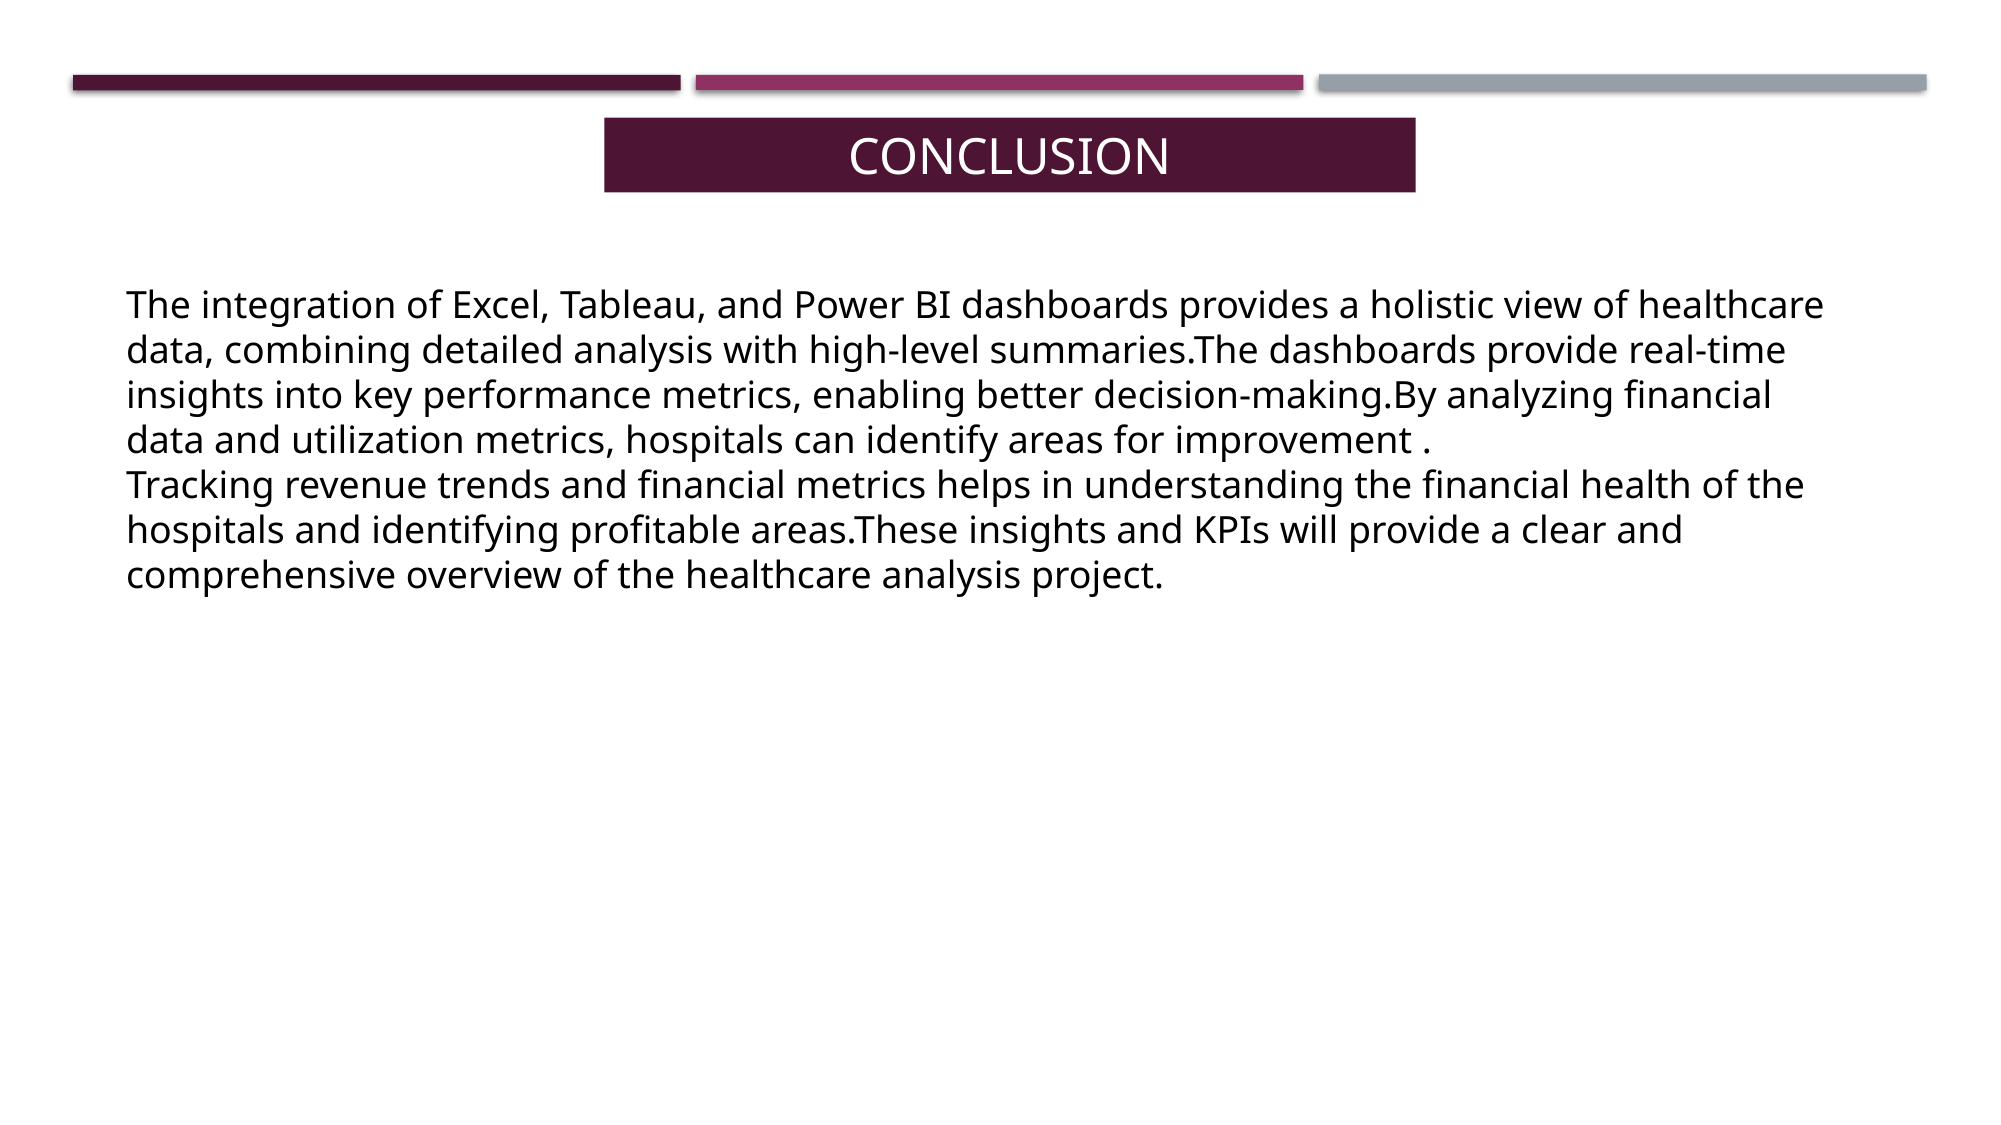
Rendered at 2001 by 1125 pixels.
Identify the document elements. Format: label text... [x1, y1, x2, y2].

text_box The integration of Excel, Tableau, and Power BI dashboards provides a holistic view of healthcare data, combining detailed analysis with high-level summaries.The dashboards provide real-time insights into key performance metrics, enabling better decision-making.By analyzing financial data and utilization metrics, hospitals can identify areas for improvement . Tracking revenue trends and financial metrics helps in understanding the financial health of the hospitals and identifying profitable areas.These insights and KPIs will provide a clear and comprehensive overview of the healthcare analysis project. [111, 273, 1847, 604]
text_box CONCLUSION [604, 117, 1416, 193]
